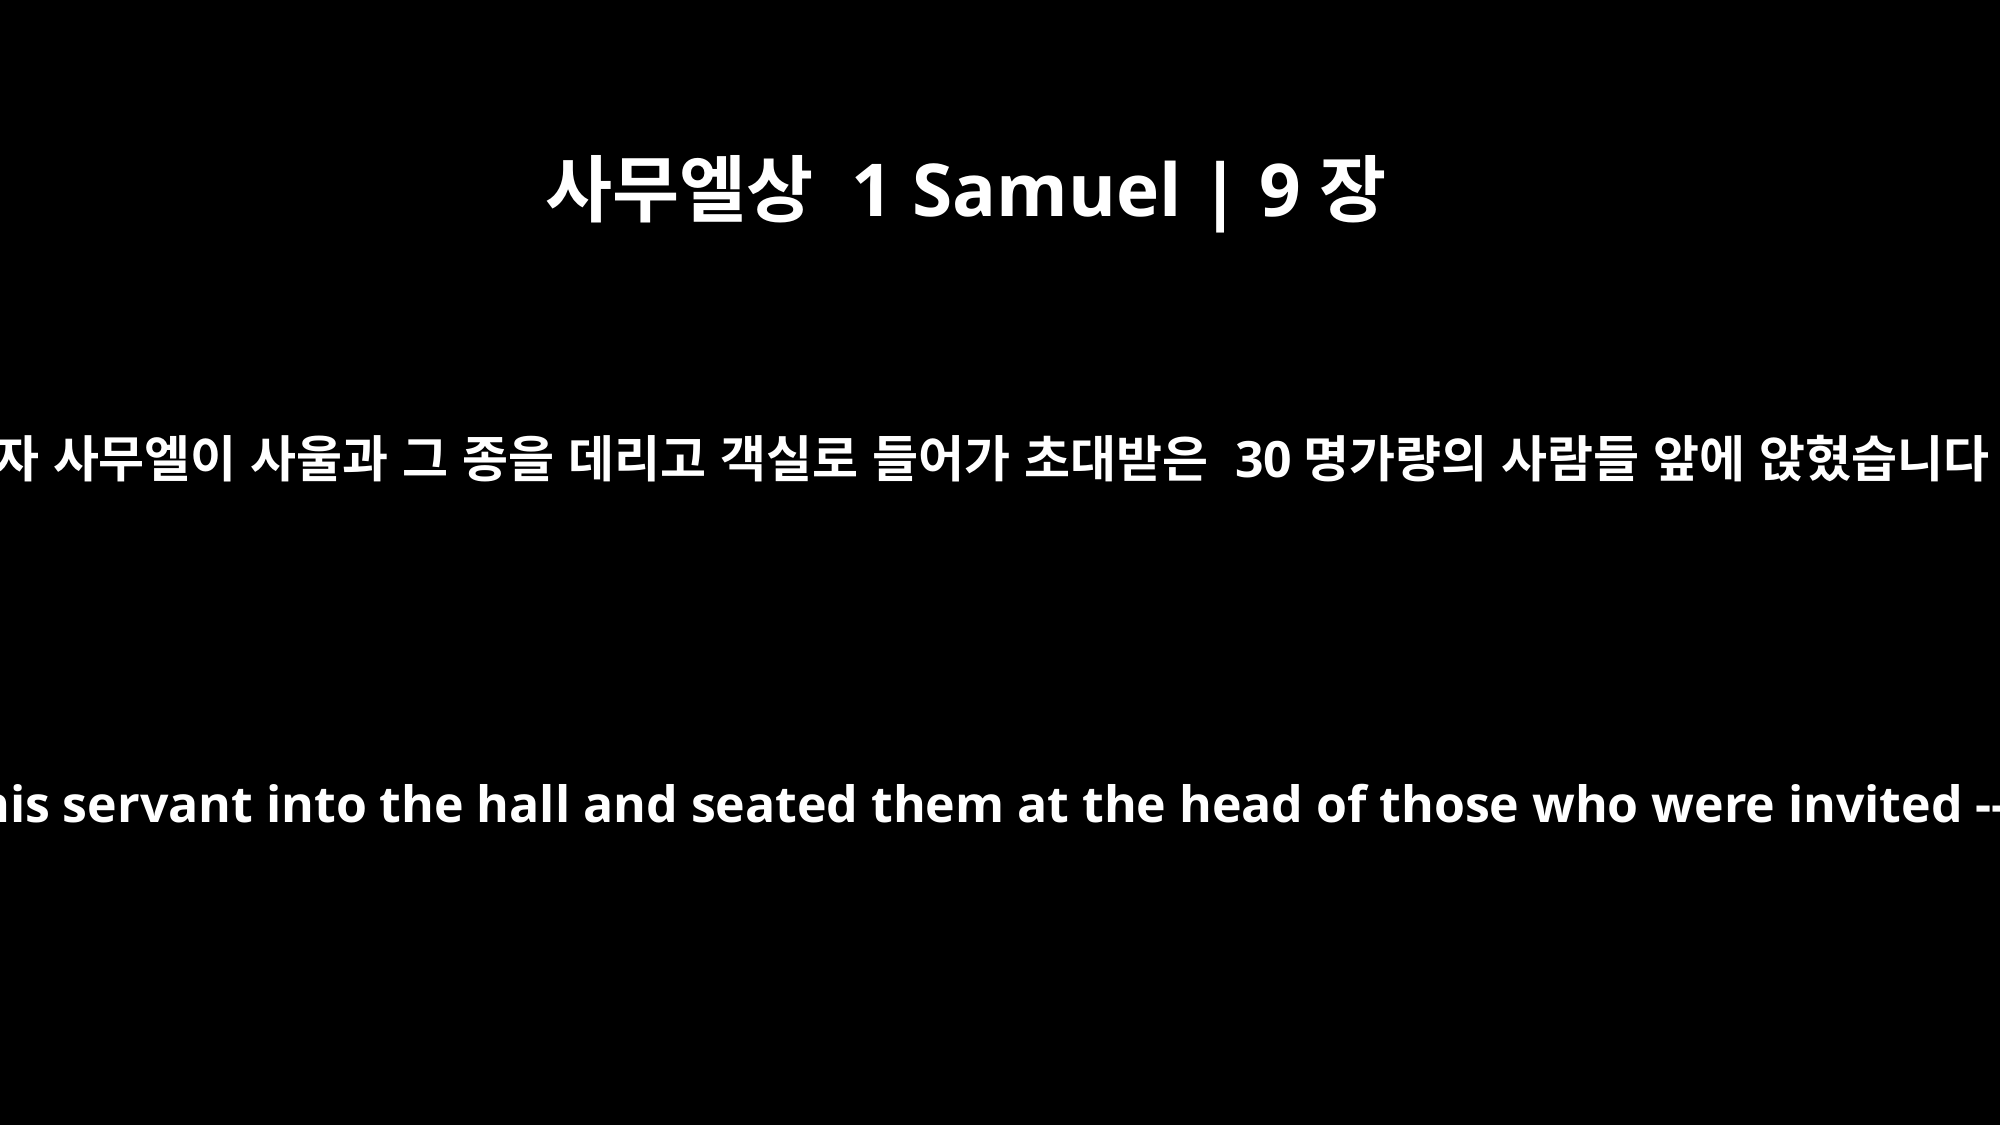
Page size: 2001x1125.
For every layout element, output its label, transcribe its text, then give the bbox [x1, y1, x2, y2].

text_box 22 그러자 사무엘이 사울과 그 종을 데리고 객실로 들어가 초대받은 30명가량의 사람들 앞에 앉혔습니다. [0, 359, 2000, 495]
text_box 사무엘상 1 Samuel | 9장 [530, 136, 1402, 239]
text_box Then Samuel brought Saul and his servant into the hall and seated them at the head of those who were invited -- about thirty in number. [0, 764, 2000, 840]
